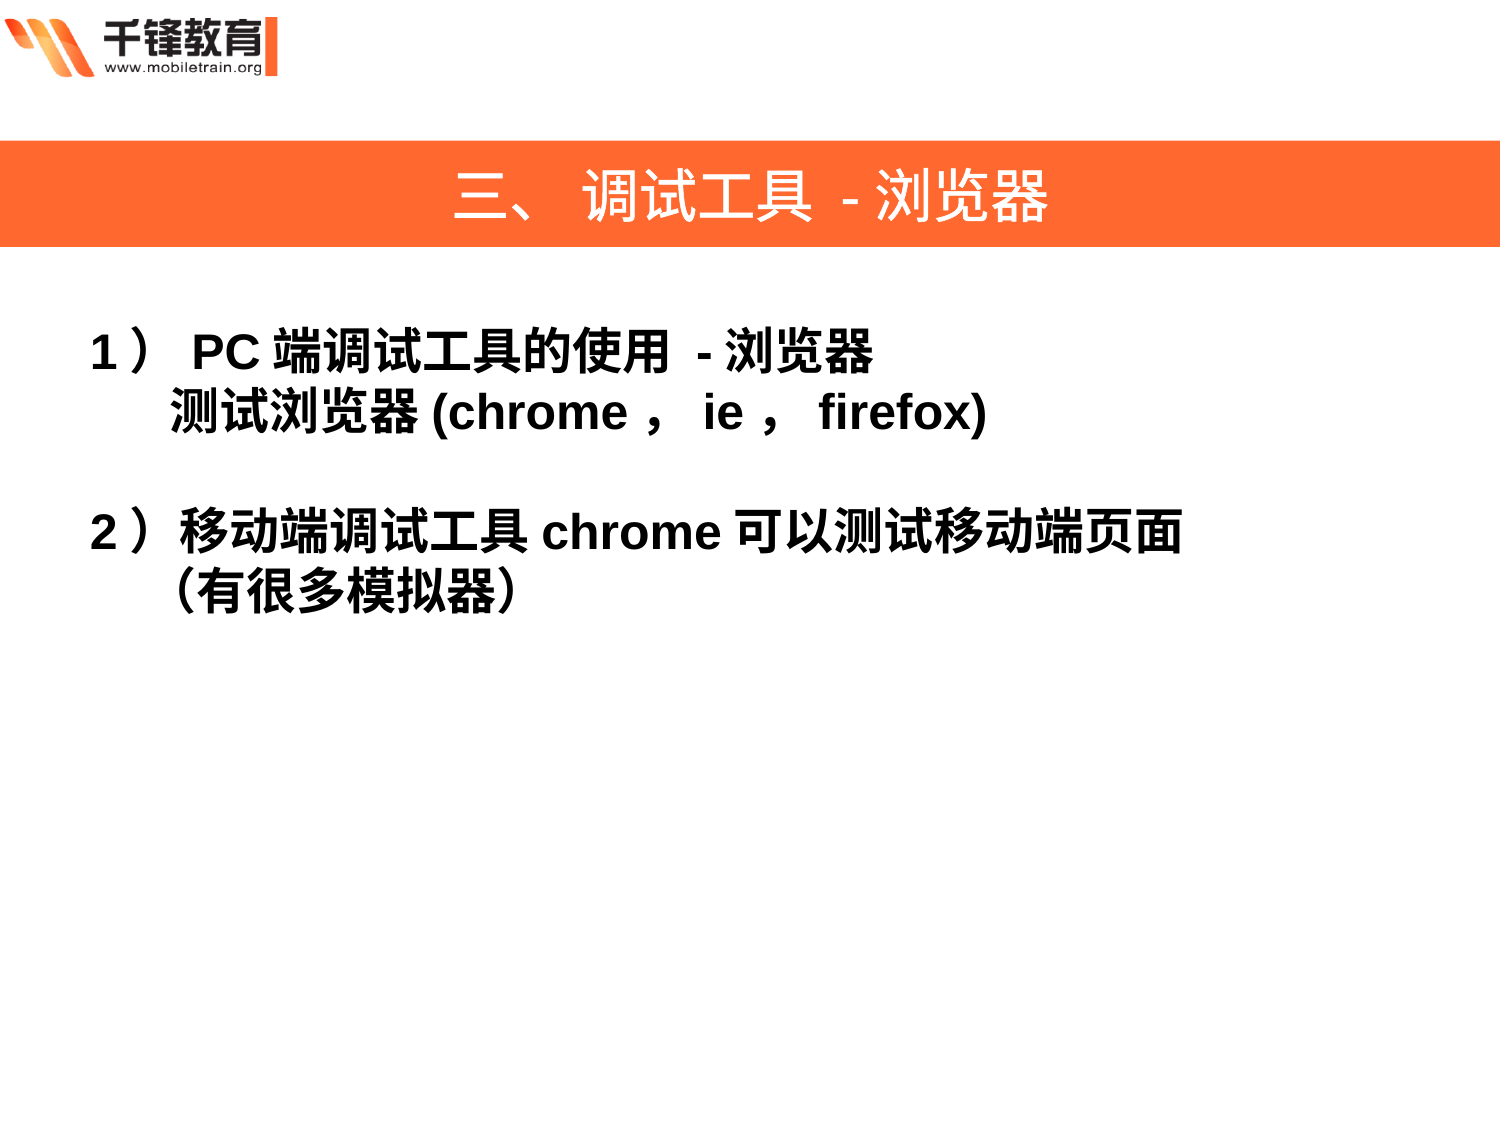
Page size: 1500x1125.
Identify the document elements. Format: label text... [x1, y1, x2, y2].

text_box 1）PC端调试工具的使用 -浏览器 测试浏览器(chrome，ie，firefox) 2）移动端调试工具chrome可以测试移动端页面 （有很多模拟器） [74, 312, 1425, 1055]
picture [3, 18, 261, 79]
text_box 三、 调试工具 -浏览器 [0, 140, 1500, 247]
